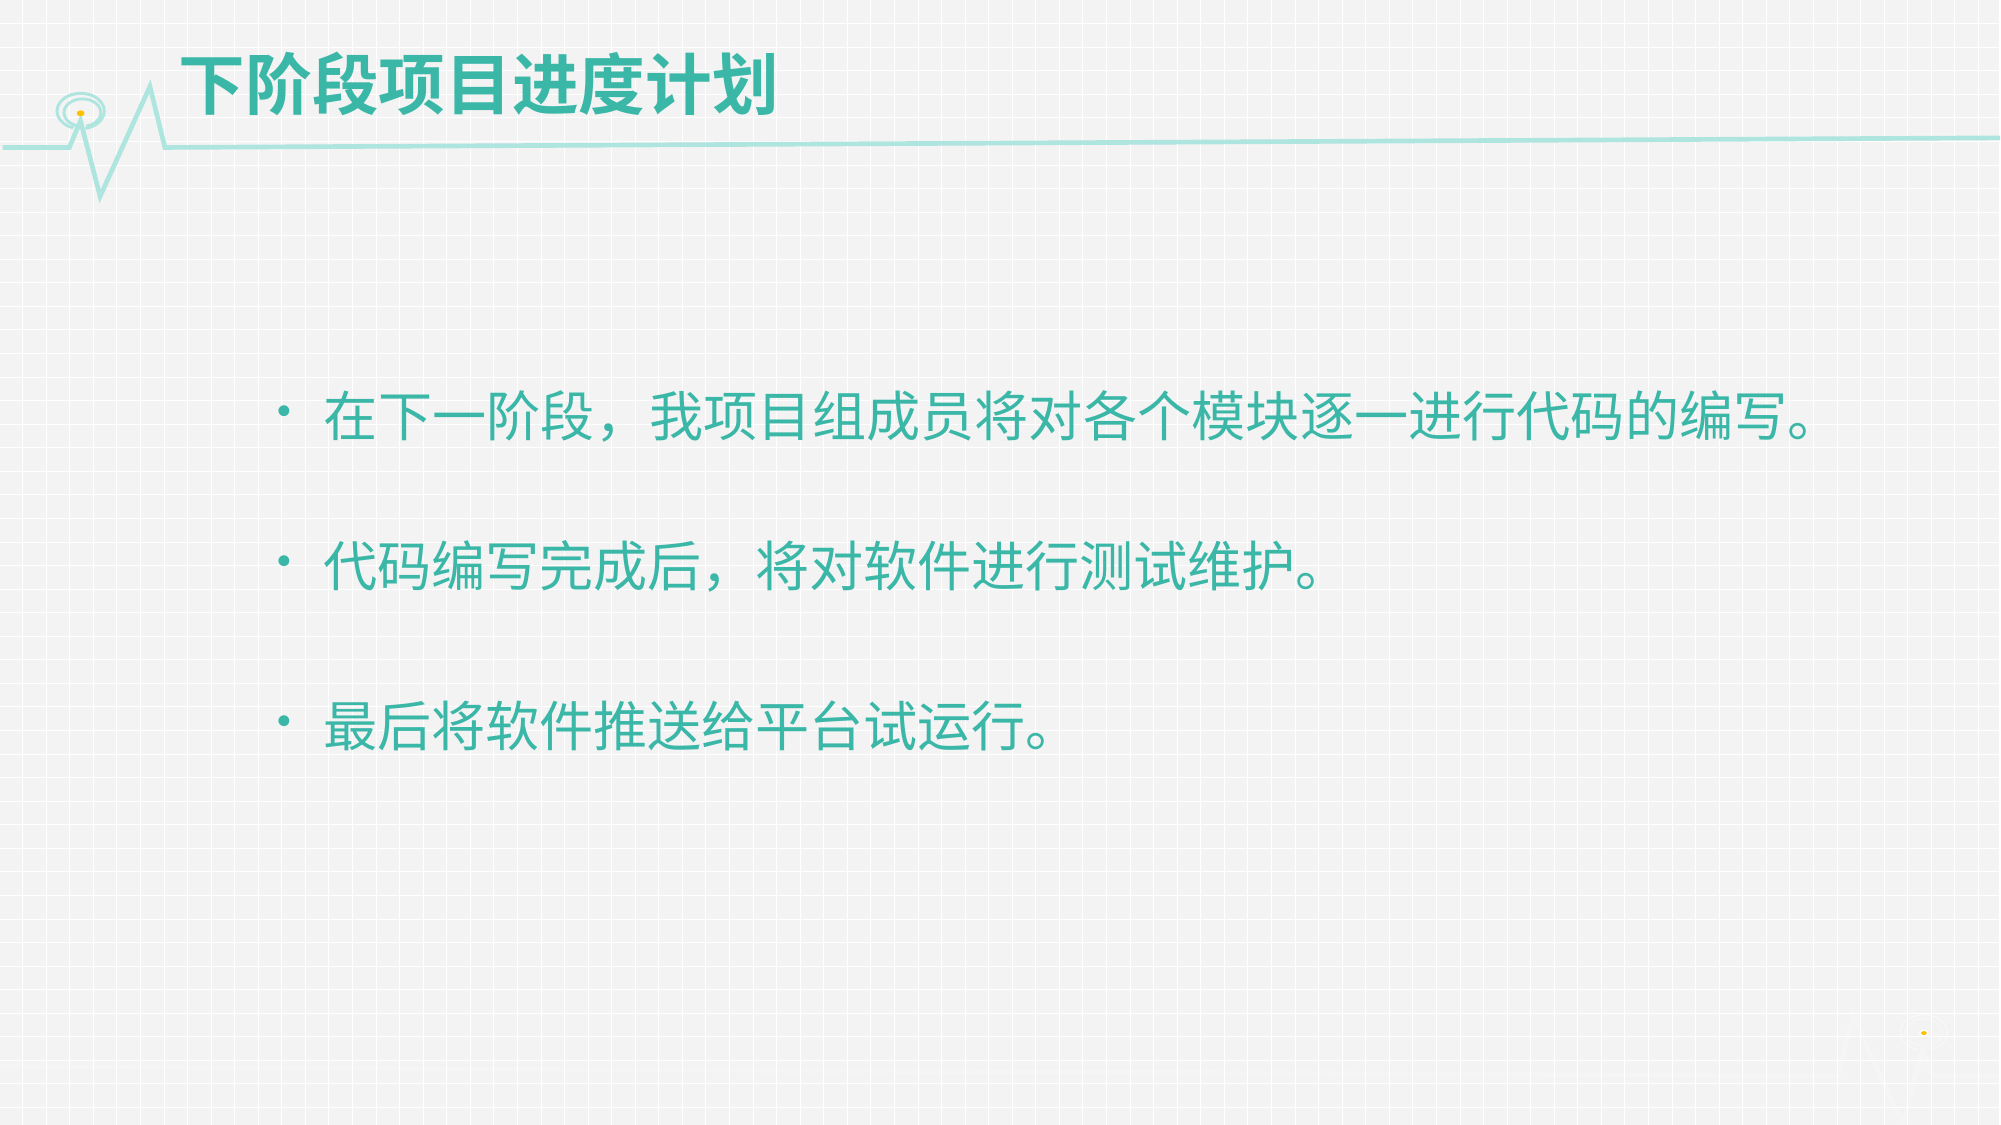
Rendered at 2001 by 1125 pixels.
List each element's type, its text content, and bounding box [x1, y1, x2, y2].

title 下阶段项目进度计划 [163, 29, 1757, 132]
list 在下一阶段，我项目组成员将对各个模块逐一进行代码的编写。 代码编写完成后，将对软件进行测试维护。 最后将软件推送给平台试运行。 [263, 368, 1804, 779]
